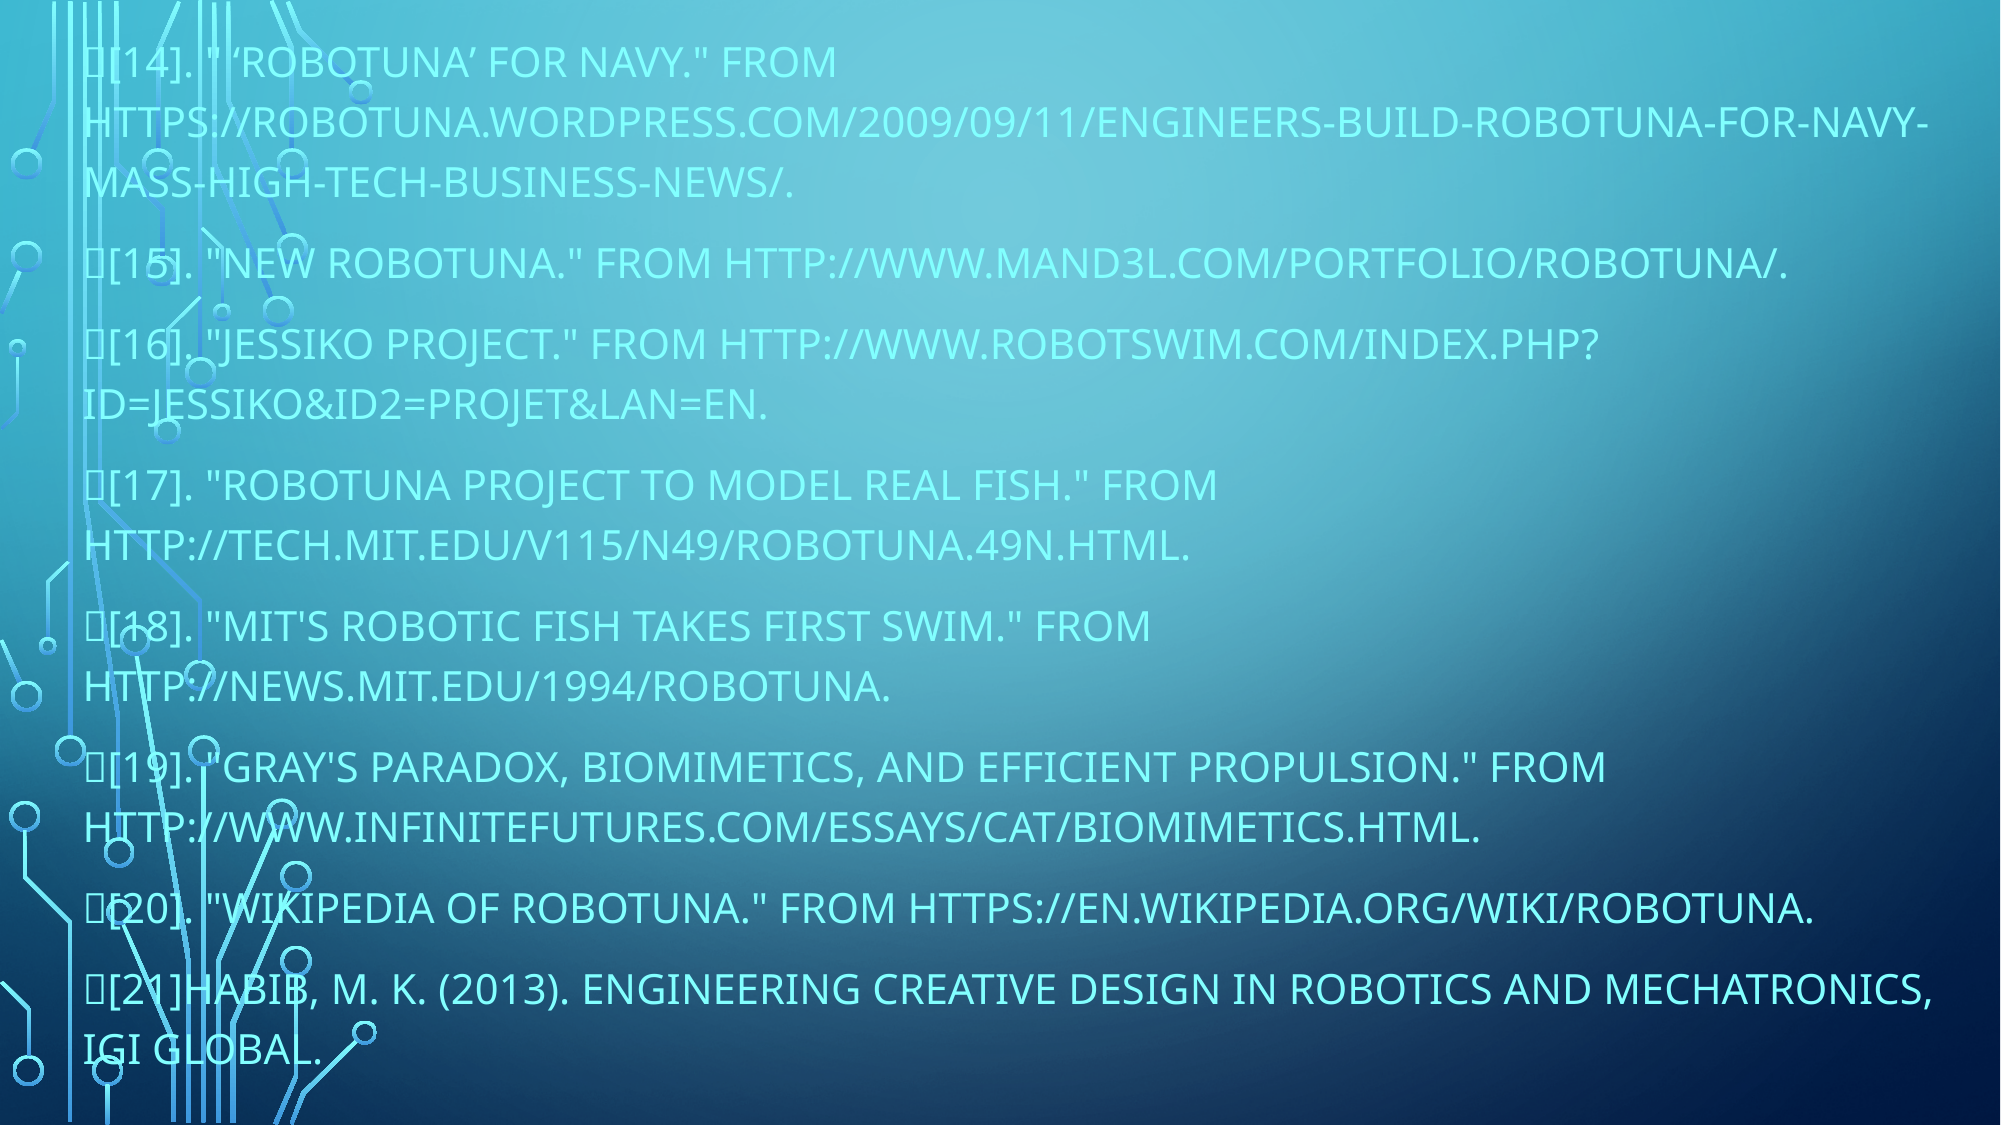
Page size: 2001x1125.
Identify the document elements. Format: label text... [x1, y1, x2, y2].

subtitle [14]. " ‘RoboTuna’ for Navy." from https://robotuna.wordpress.com/2009/09/11/engineers-build-robotuna-for-navy-mass-high-tech-business-news/. [15]. "New robotuna." from http://www.mand3l.com/portfolio/robotuna/. [16]. "Jessiko Project." from http://www.robotswim.com/index.php?id=jessiko&id2=projet&lan=en. [17]. "Robotuna Project To Model Real Fish." from http://tech.mit.edu/V115/N49/robotuna.49n.html. [18]. "MIT's Robotic Fish Takes First Swim." from http://news.mit.edu/1994/robotuna. [19]. "Gray's Paradox, Biomimetics, and Efficient Propulsion." from http://www.infinitefutures.com/essays/cat/biomimetics.html. [20]. "Wikipedia of Robotuna." from https://en.wikipedia.org/wiki/RoboTuna. [21]Habib, M. K. (2013). Engineering Creative Design in Robotics and Mechatronics, IGI Global. [67, 18, 1970, 1095]
